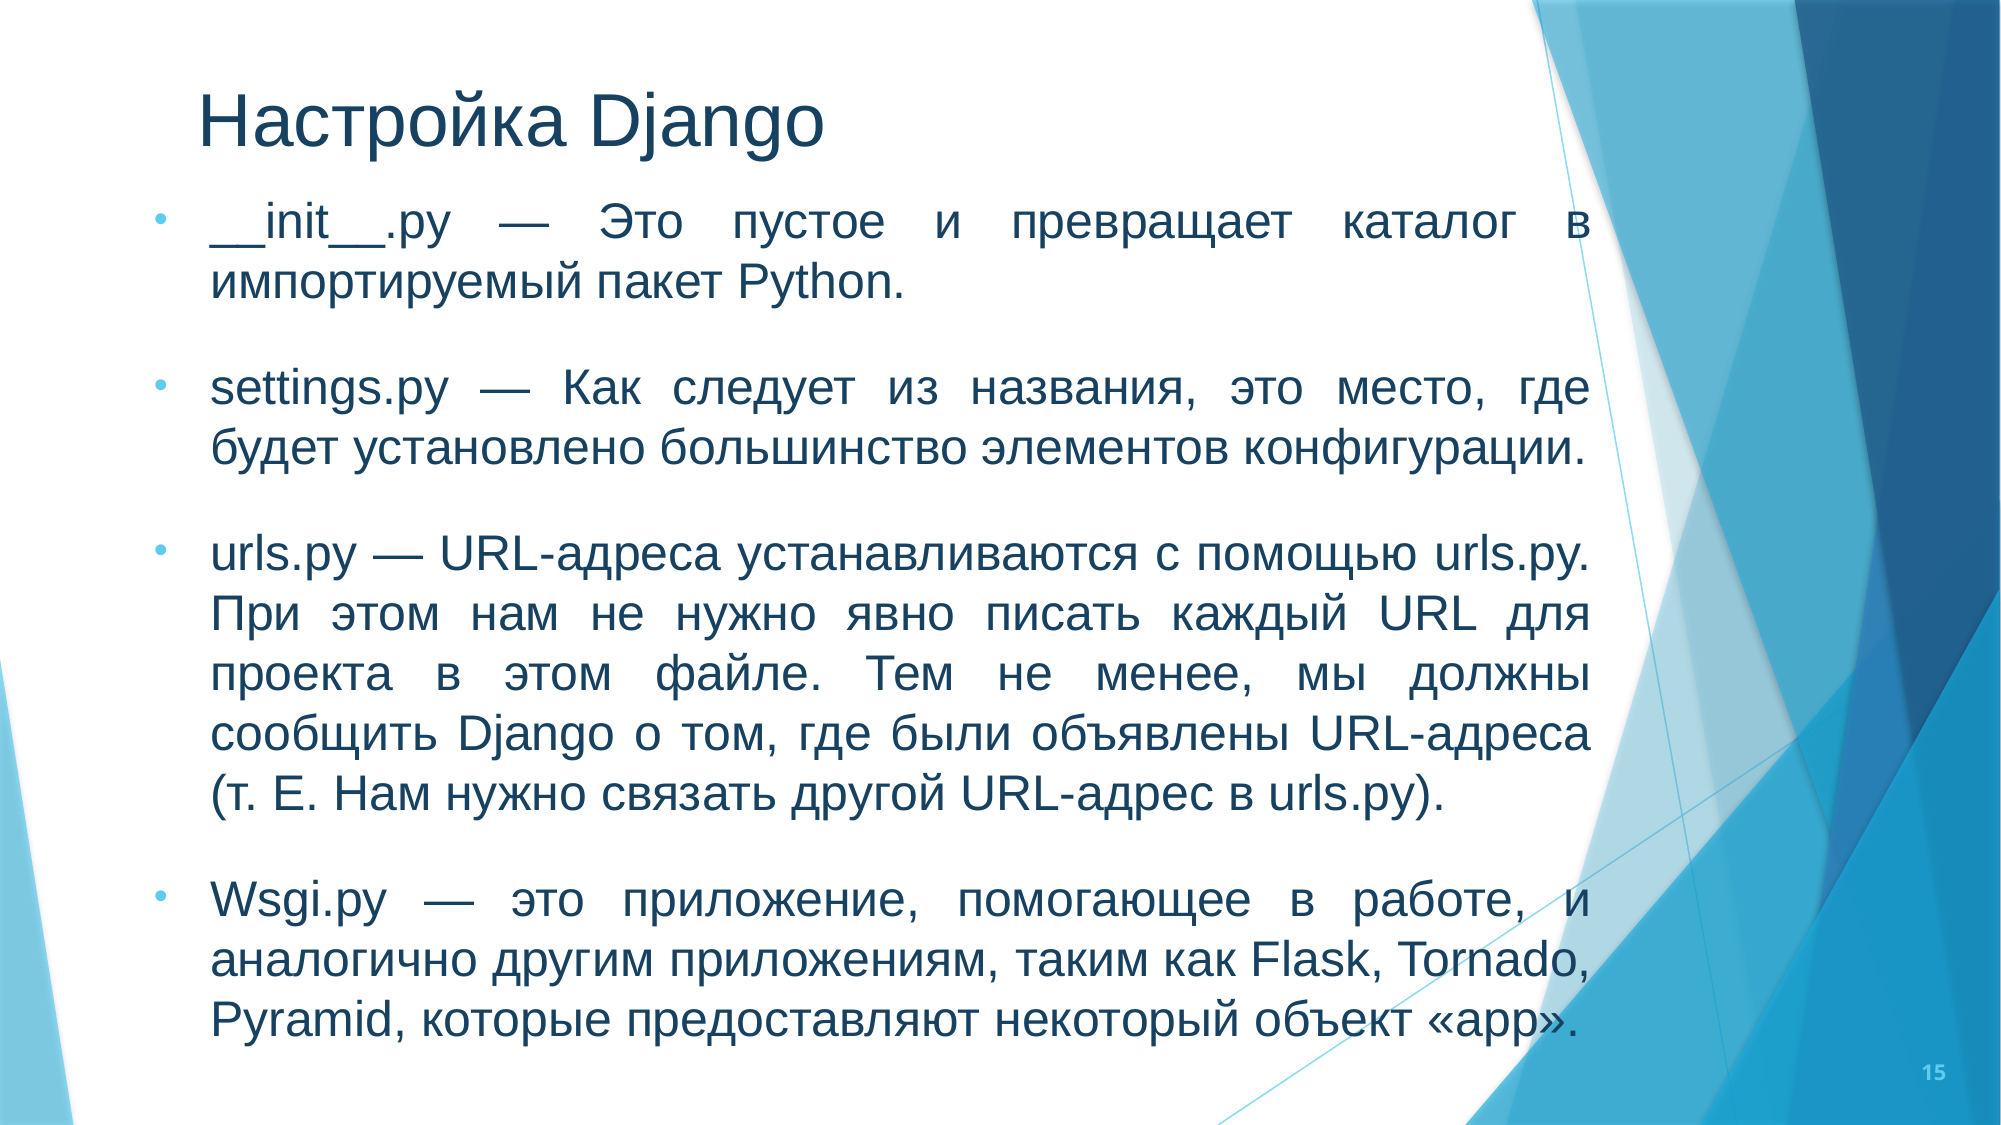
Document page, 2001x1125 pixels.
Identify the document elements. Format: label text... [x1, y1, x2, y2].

list __init__.py — Это пустое и превращает каталог в импортируемый пакет Python. settings.py — Как следует из названия, это место, где будет установлено большинство элементов конфигурации. urls.py — URL-адреса устанавливаются с помощью urls.py. При этом нам не нужно явно писать каждый URL для проекта в этом файле. Тем не менее, мы должны сообщить Django о том, где были объявлены URL-адреса (т. Е. Нам нужно связать другой URL-адрес в urls.py). Wsgi.py — это приложение, помогающее в работе, и аналогично другим приложениям, таким как Flask, Tornado, Pyramid, которые предоставляют некоторый объект «app». [138, 180, 1608, 1113]
slide_number 15 [1883, 1034, 1984, 1113]
title Настройка Django [183, 64, 1902, 232]
